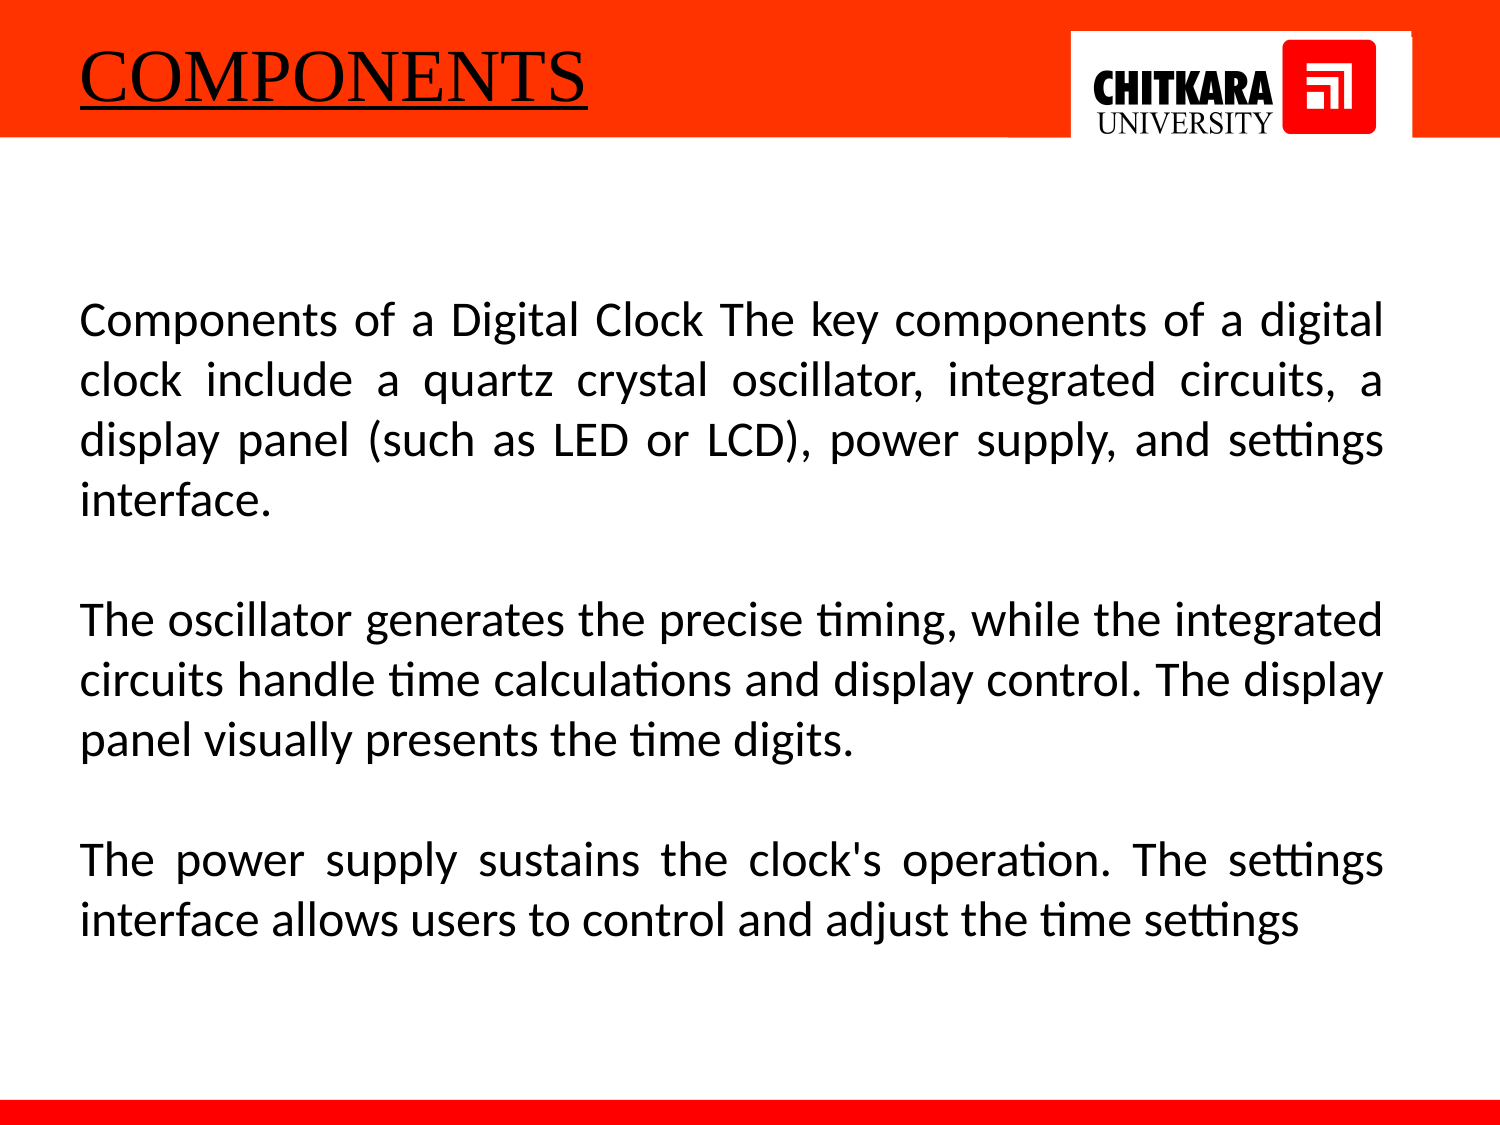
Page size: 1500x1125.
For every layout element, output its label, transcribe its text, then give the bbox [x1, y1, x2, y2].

text_box Components of a Digital Clock The key components of a digital clock include a quartz crystal oscillator, integrated circuits, a display panel (such as LED or LCD), power supply, and settings interface. The oscillator generates the precise timing, while the integrated circuits handle time calculations and display control. The display panel visually presents the time digits. The power supply sustains the clock's operation. The settings interface allows users to control and adjust the time settings [64, 278, 1400, 954]
picture [1074, 37, 1391, 138]
text_box COMPONENTS [64, 19, 951, 124]
